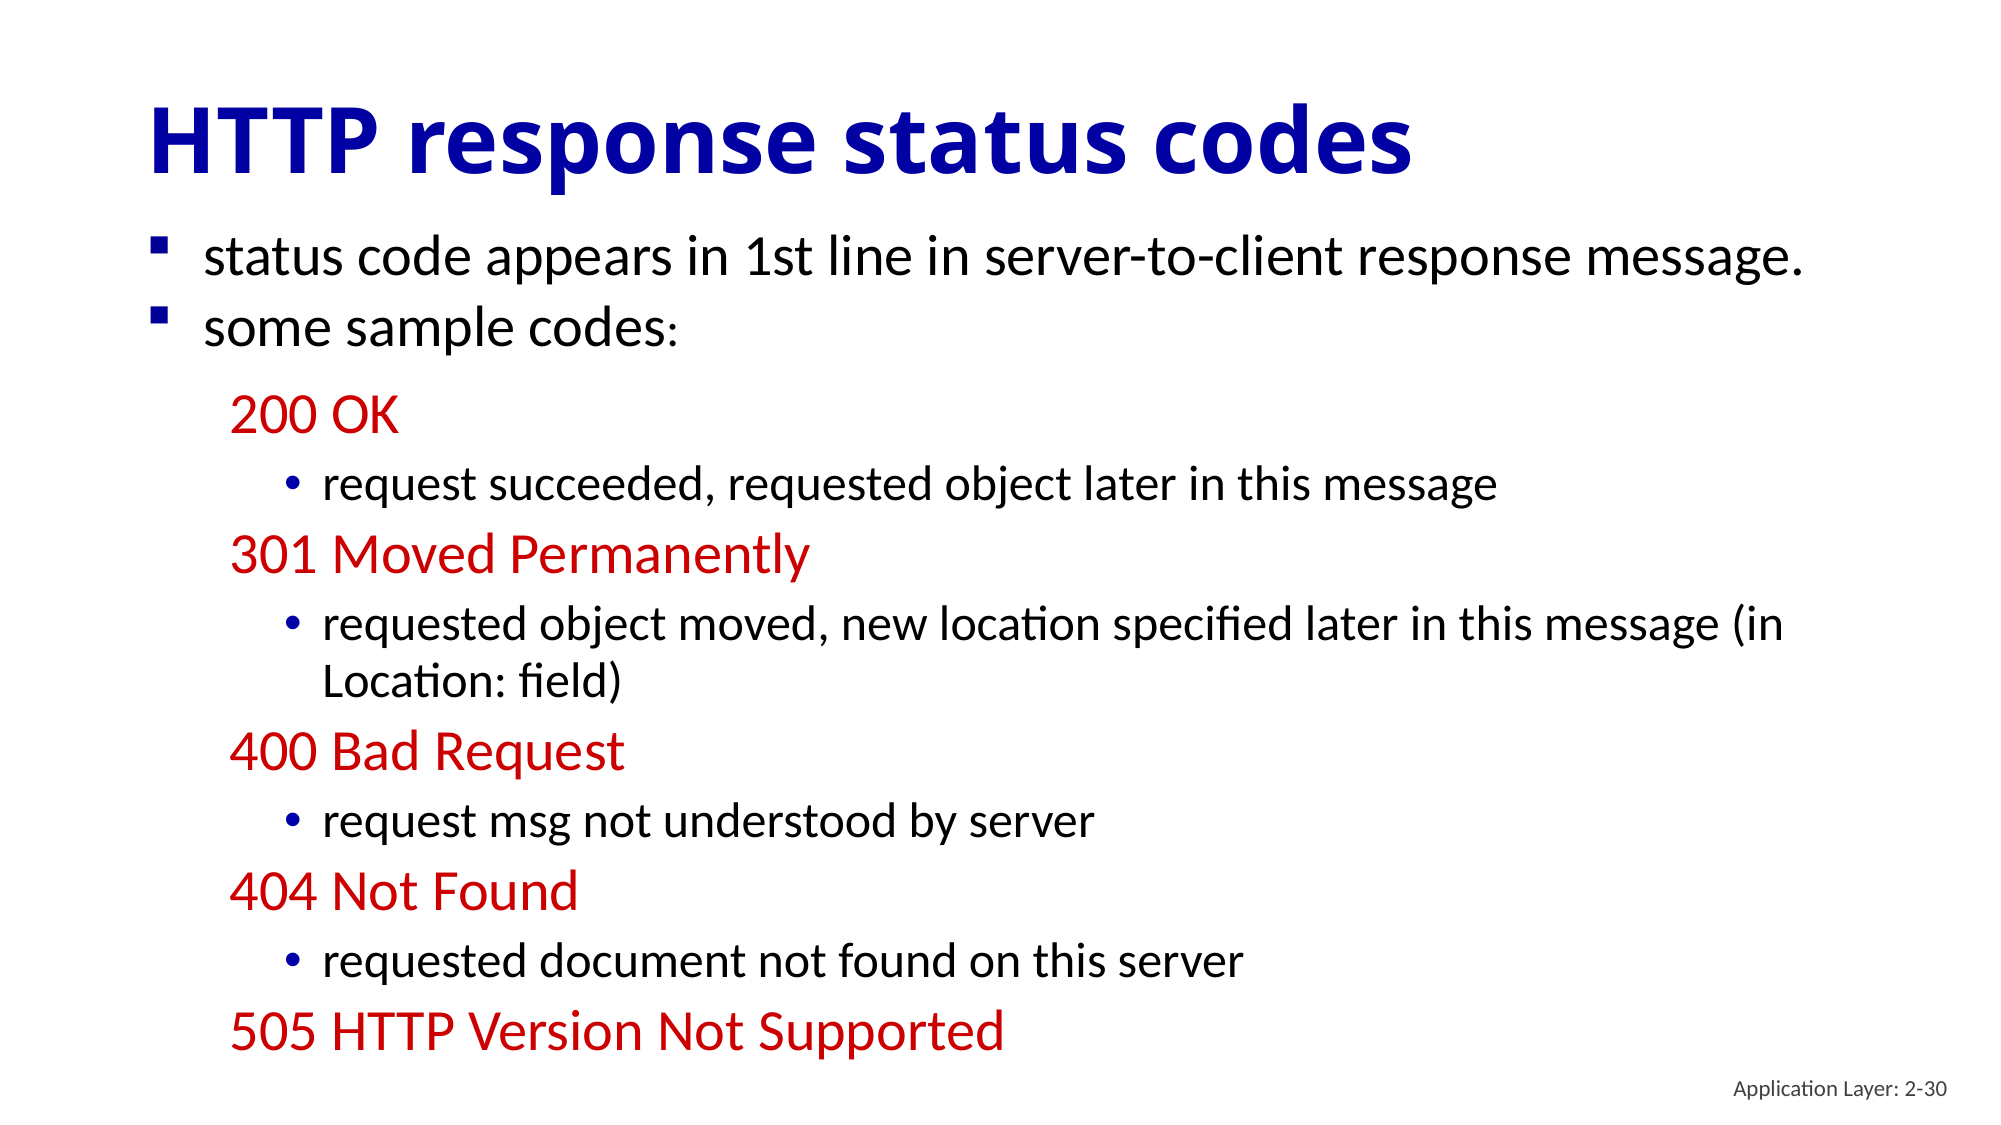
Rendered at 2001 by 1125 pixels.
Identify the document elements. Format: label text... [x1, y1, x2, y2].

text_box status code appears in 1st line in server-to-client response message. some sample codes: [130, 217, 1912, 302]
slide_number Application Layer: 2-30 [1512, 1056, 1963, 1117]
title HTTP response status codes [131, 70, 1856, 217]
text_box 200 OK request succeeded, requested object later in this message 301 Moved Permanently requested object moved, new location specified later in this message (in Location: field) 400 Bad Request request msg not understood by server 404 Not Found requested document not found on this server 505 HTTP Version Not Supported [193, 373, 1946, 1057]
